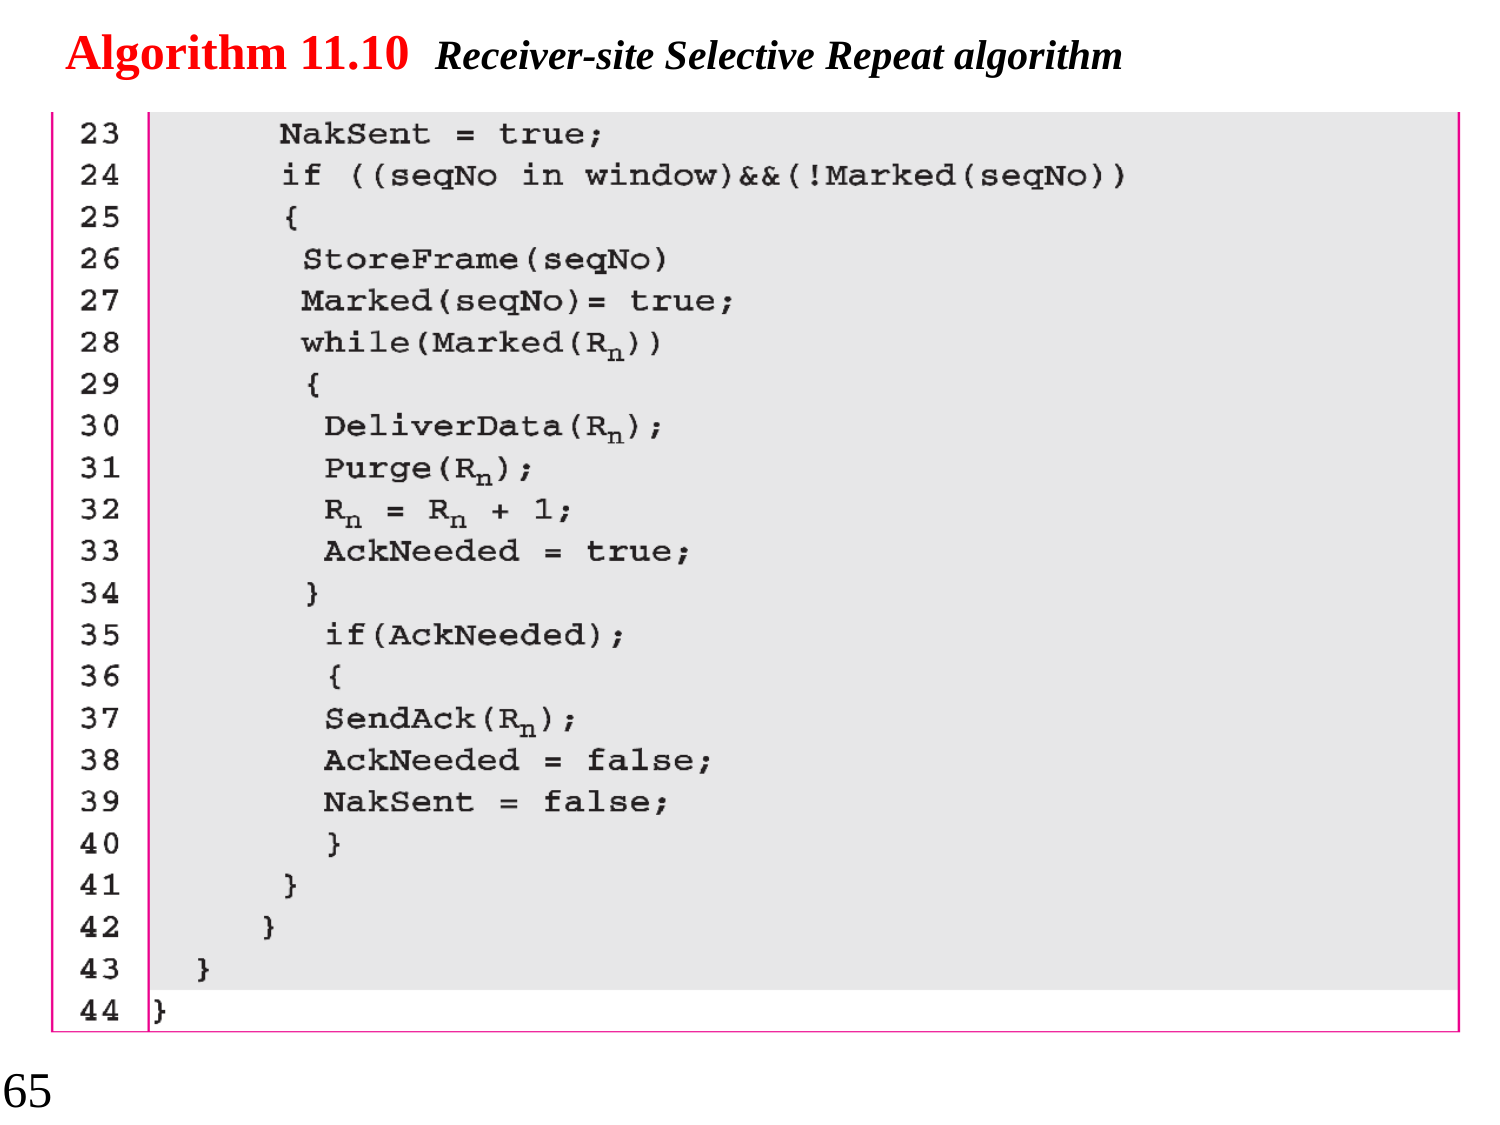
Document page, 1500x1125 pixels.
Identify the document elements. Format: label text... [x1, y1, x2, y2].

text_box Algorithm 11.10 Receiver-site Selective Repeat algorithm [49, 12, 1140, 88]
picture [24, 112, 1500, 1051]
slide_number ‹#› [0, 1050, 300, 1125]
